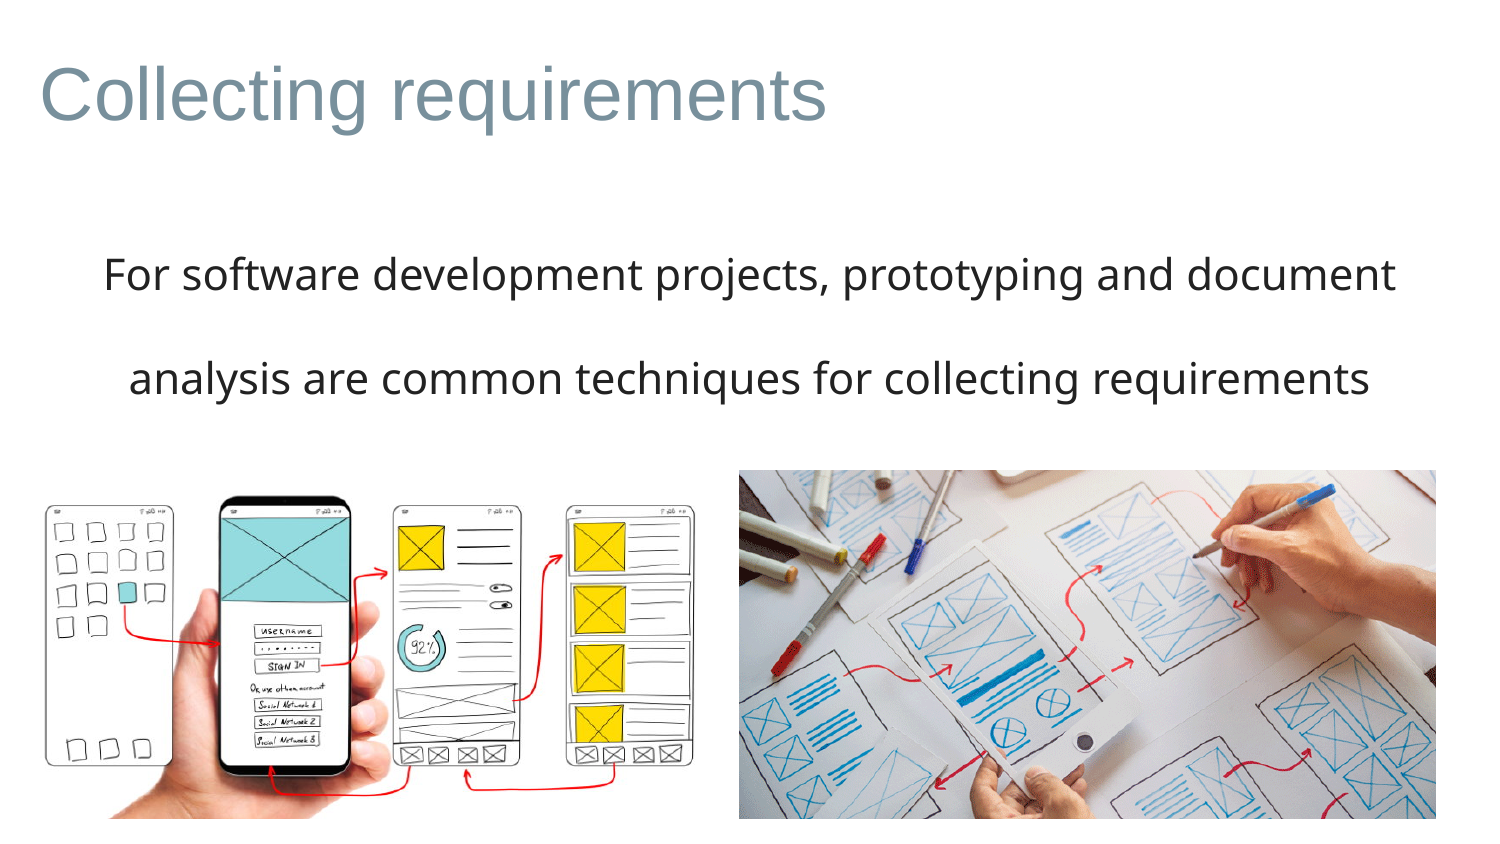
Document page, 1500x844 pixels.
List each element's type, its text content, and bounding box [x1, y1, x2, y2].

picture [24, 469, 715, 819]
title Collecting requirements [25, 28, 1475, 153]
picture [738, 469, 1437, 819]
list For software development projects, prototyping and document analysis are common techniques for collecting requirements [25, 177, 1475, 446]
